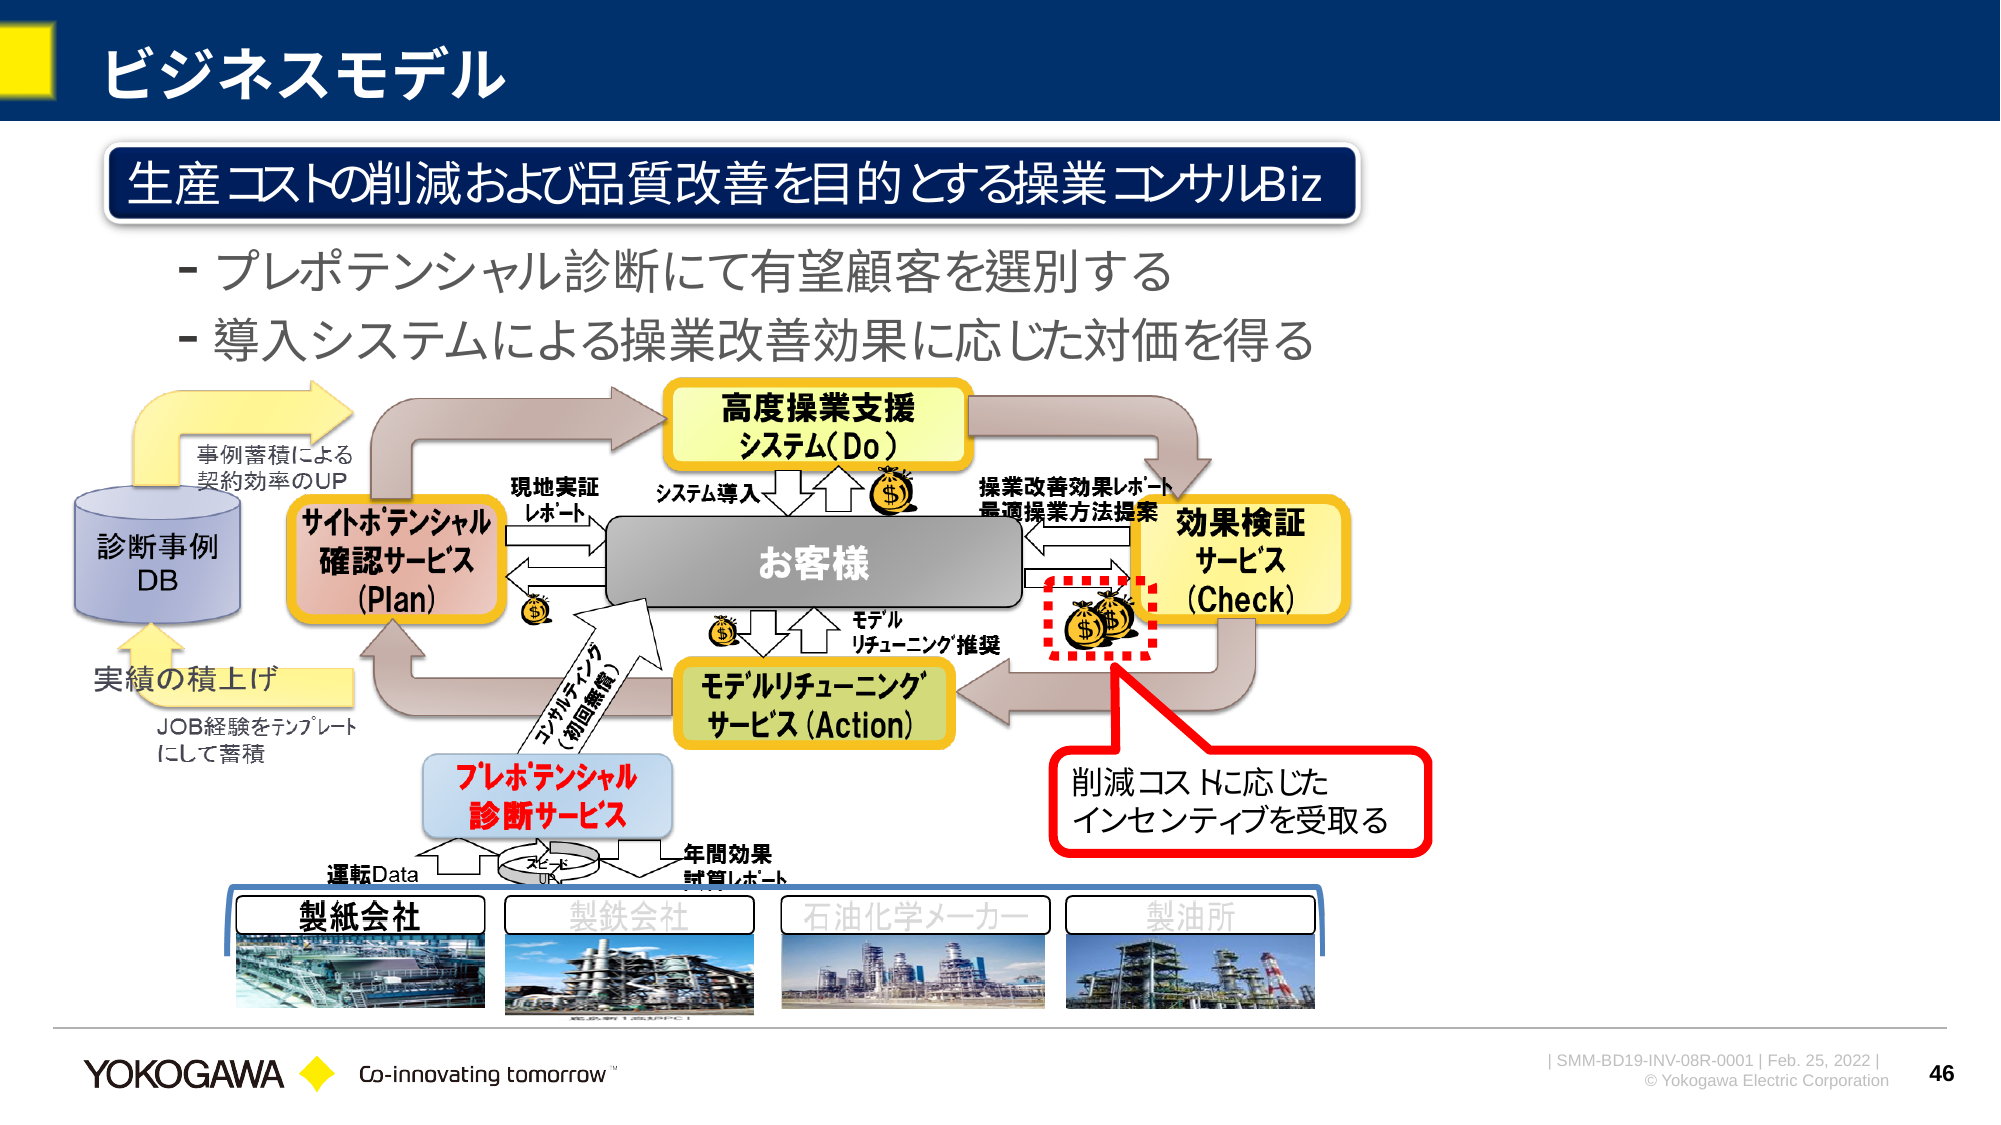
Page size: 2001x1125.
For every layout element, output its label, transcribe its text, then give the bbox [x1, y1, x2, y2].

title ビジネスモデル [84, 35, 1955, 121]
picture [67, 122, 1433, 1021]
slide_number 46 [1904, 1042, 1970, 1103]
picture [0, 6, 69, 115]
picture [83, 1055, 617, 1093]
